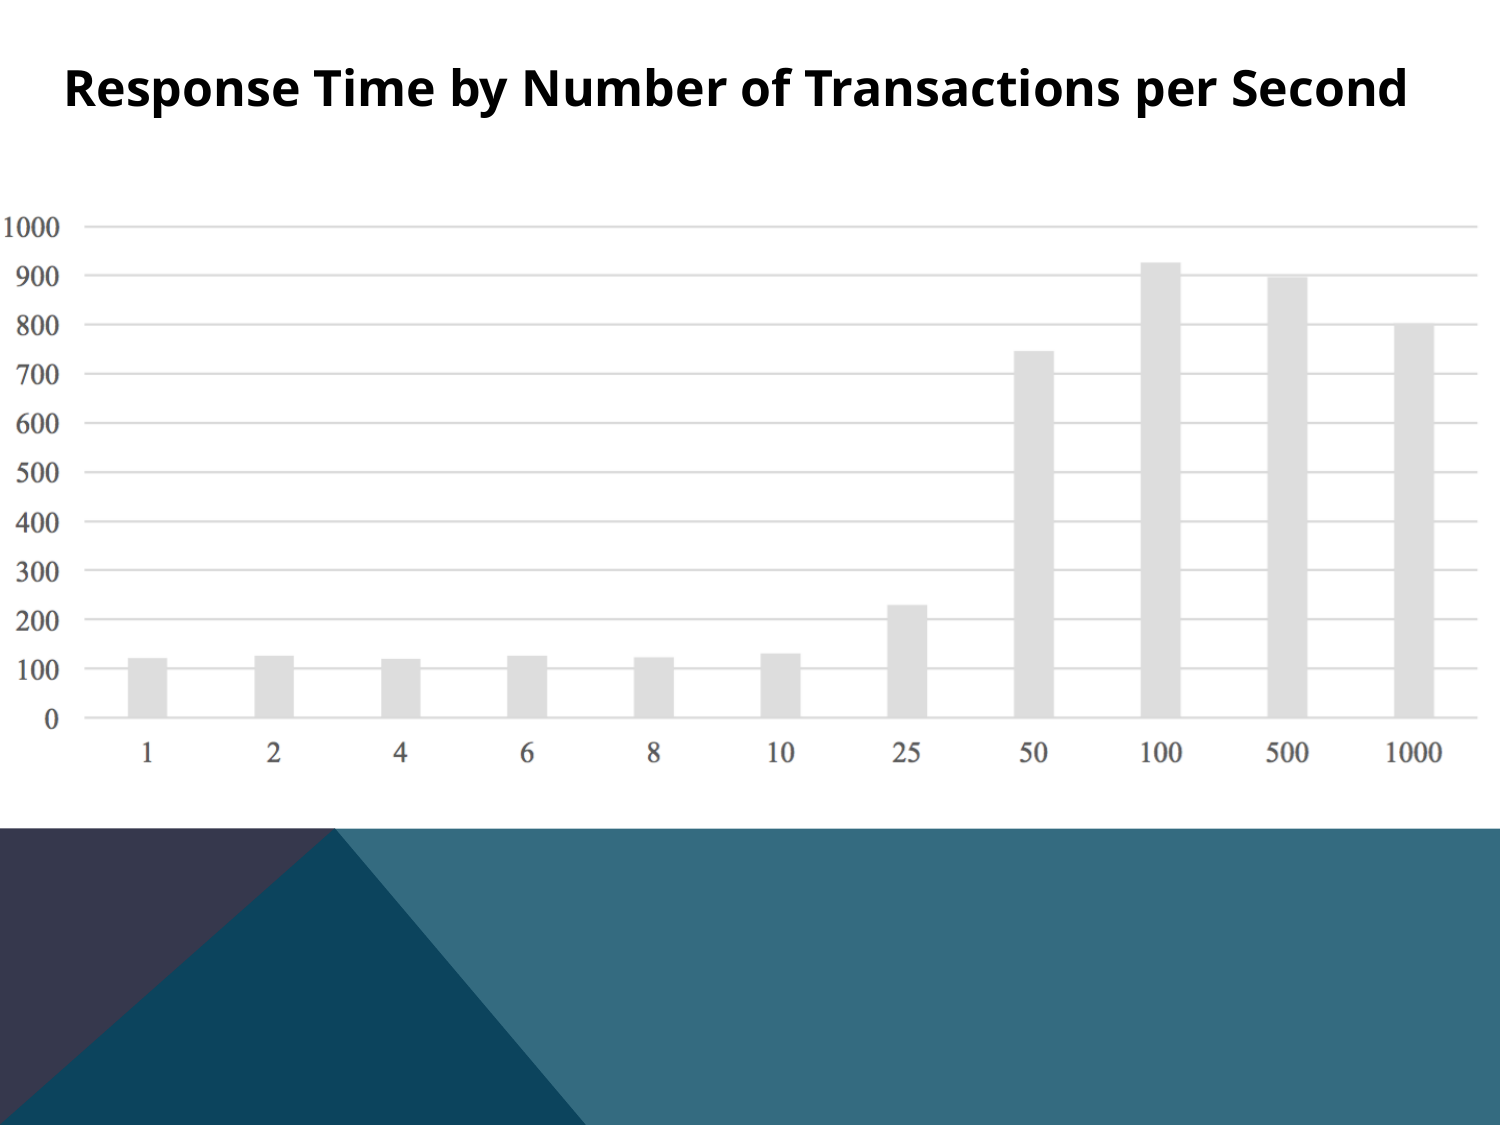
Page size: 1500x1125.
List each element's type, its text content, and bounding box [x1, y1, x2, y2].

text_box Response Time by Number of Transactions per Second [48, 48, 1425, 124]
picture [0, 187, 1499, 779]
